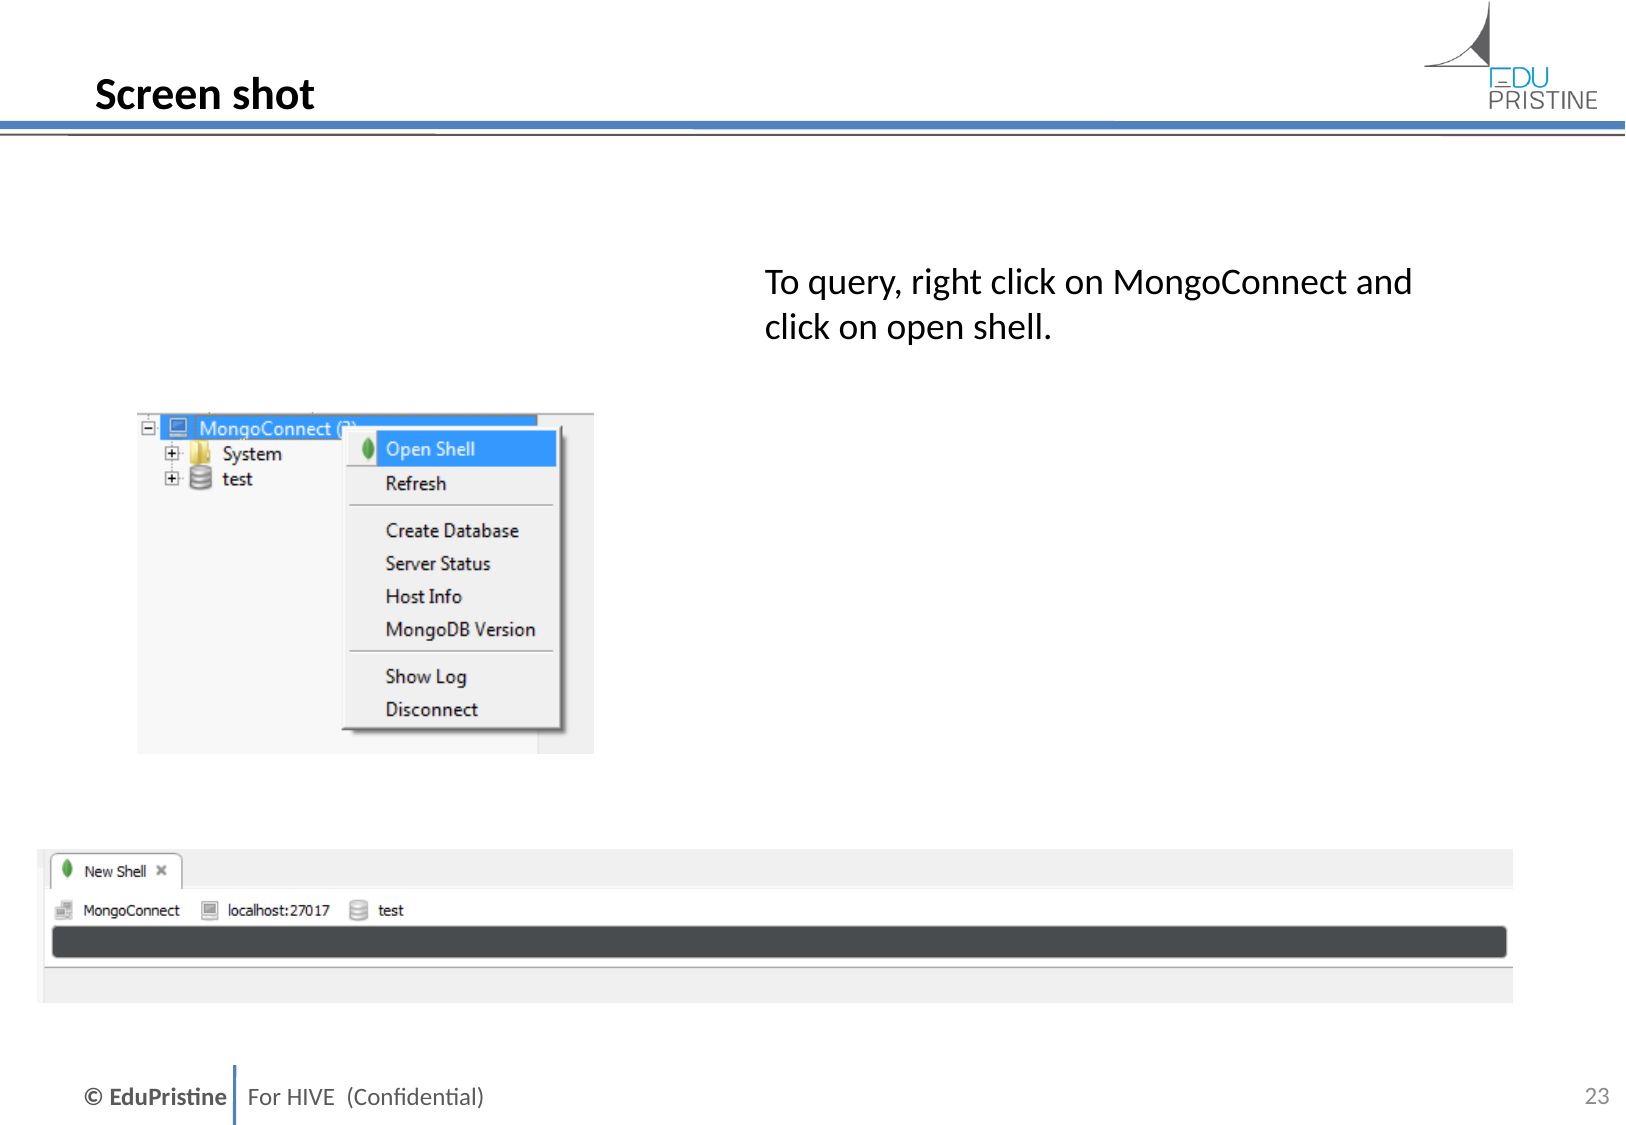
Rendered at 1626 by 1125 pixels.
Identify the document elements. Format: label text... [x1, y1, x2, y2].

slide_number 22 [1543, 1065, 1625, 1125]
picture [37, 849, 1513, 1003]
text_box To query, right click on MongoConnect and click on open shell. [750, 249, 1463, 355]
picture [1424, 1, 1597, 109]
title Screen shot [87, 10, 1416, 126]
picture [137, 412, 594, 754]
